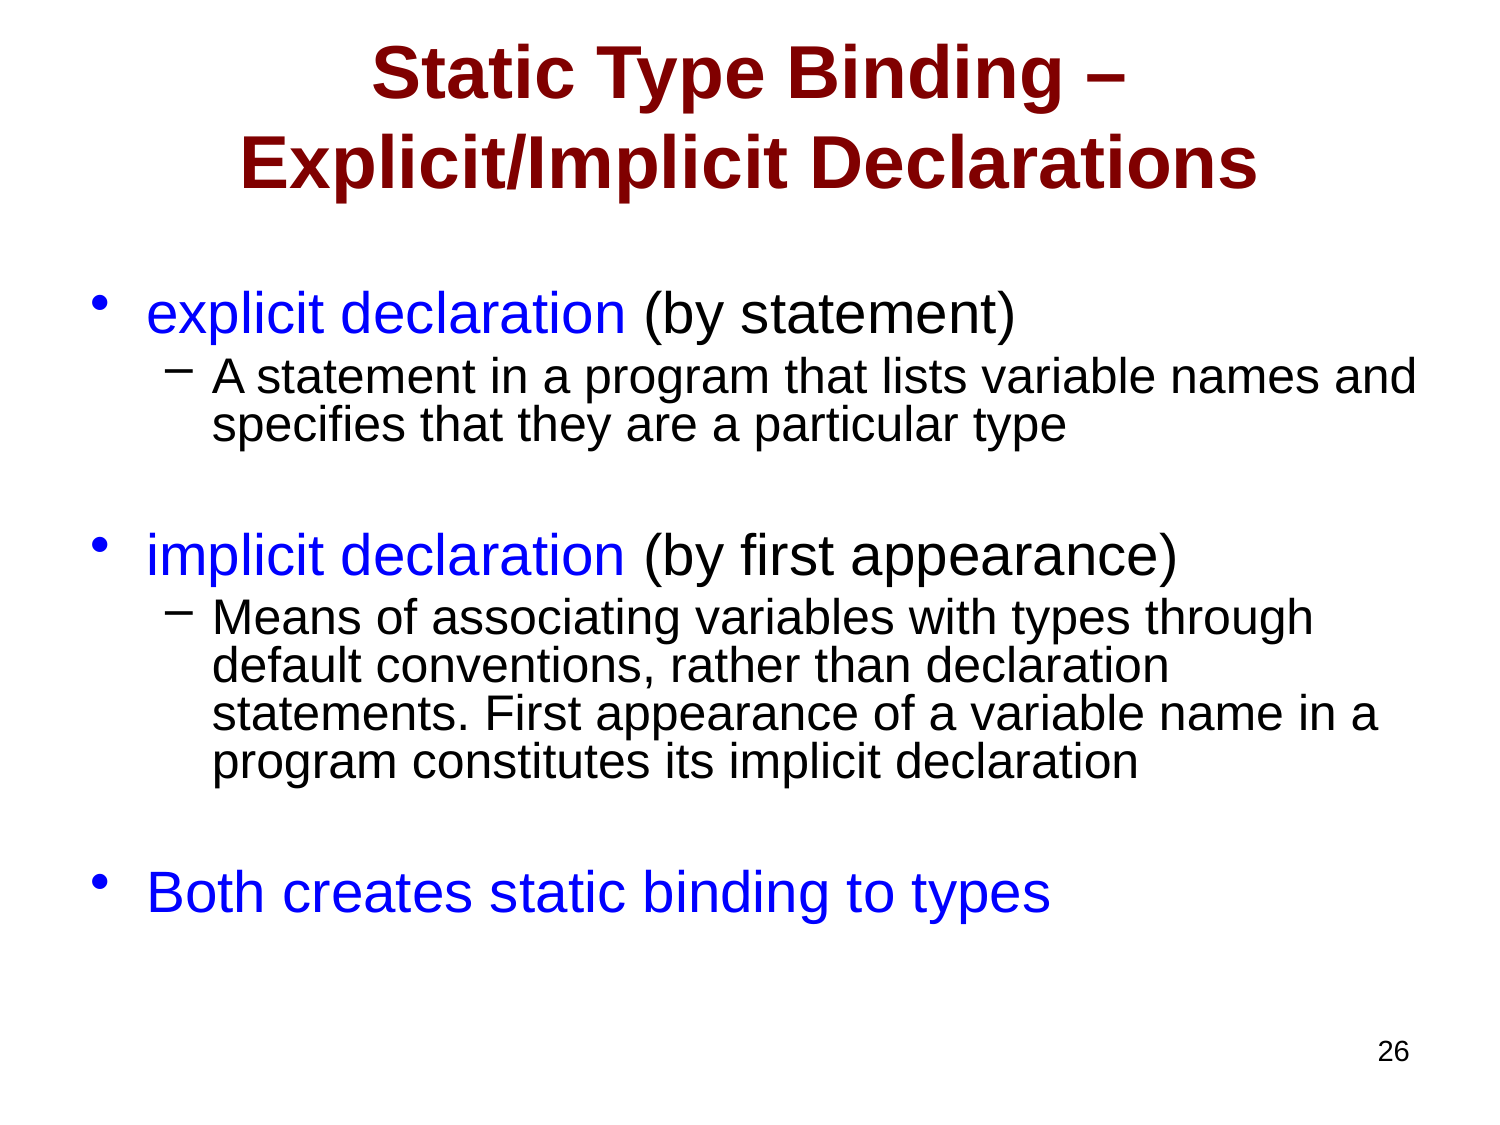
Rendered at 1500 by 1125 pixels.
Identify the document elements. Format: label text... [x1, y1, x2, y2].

title Static Type Binding – Explicit/Implicit Declarations [75, 87, 1425, 200]
list explicit declaration (by statement) A statement in a program that lists variable names and specifies that they are a particular type implicit declaration (by first appearance) Means of associating variables with types through default conventions, rather than declaration statements. First appearance of a variable name in a program constitutes its implicit declaration Both creates static binding to types [75, 200, 1463, 1005]
slide_number 26 [1074, 1024, 1425, 1103]
